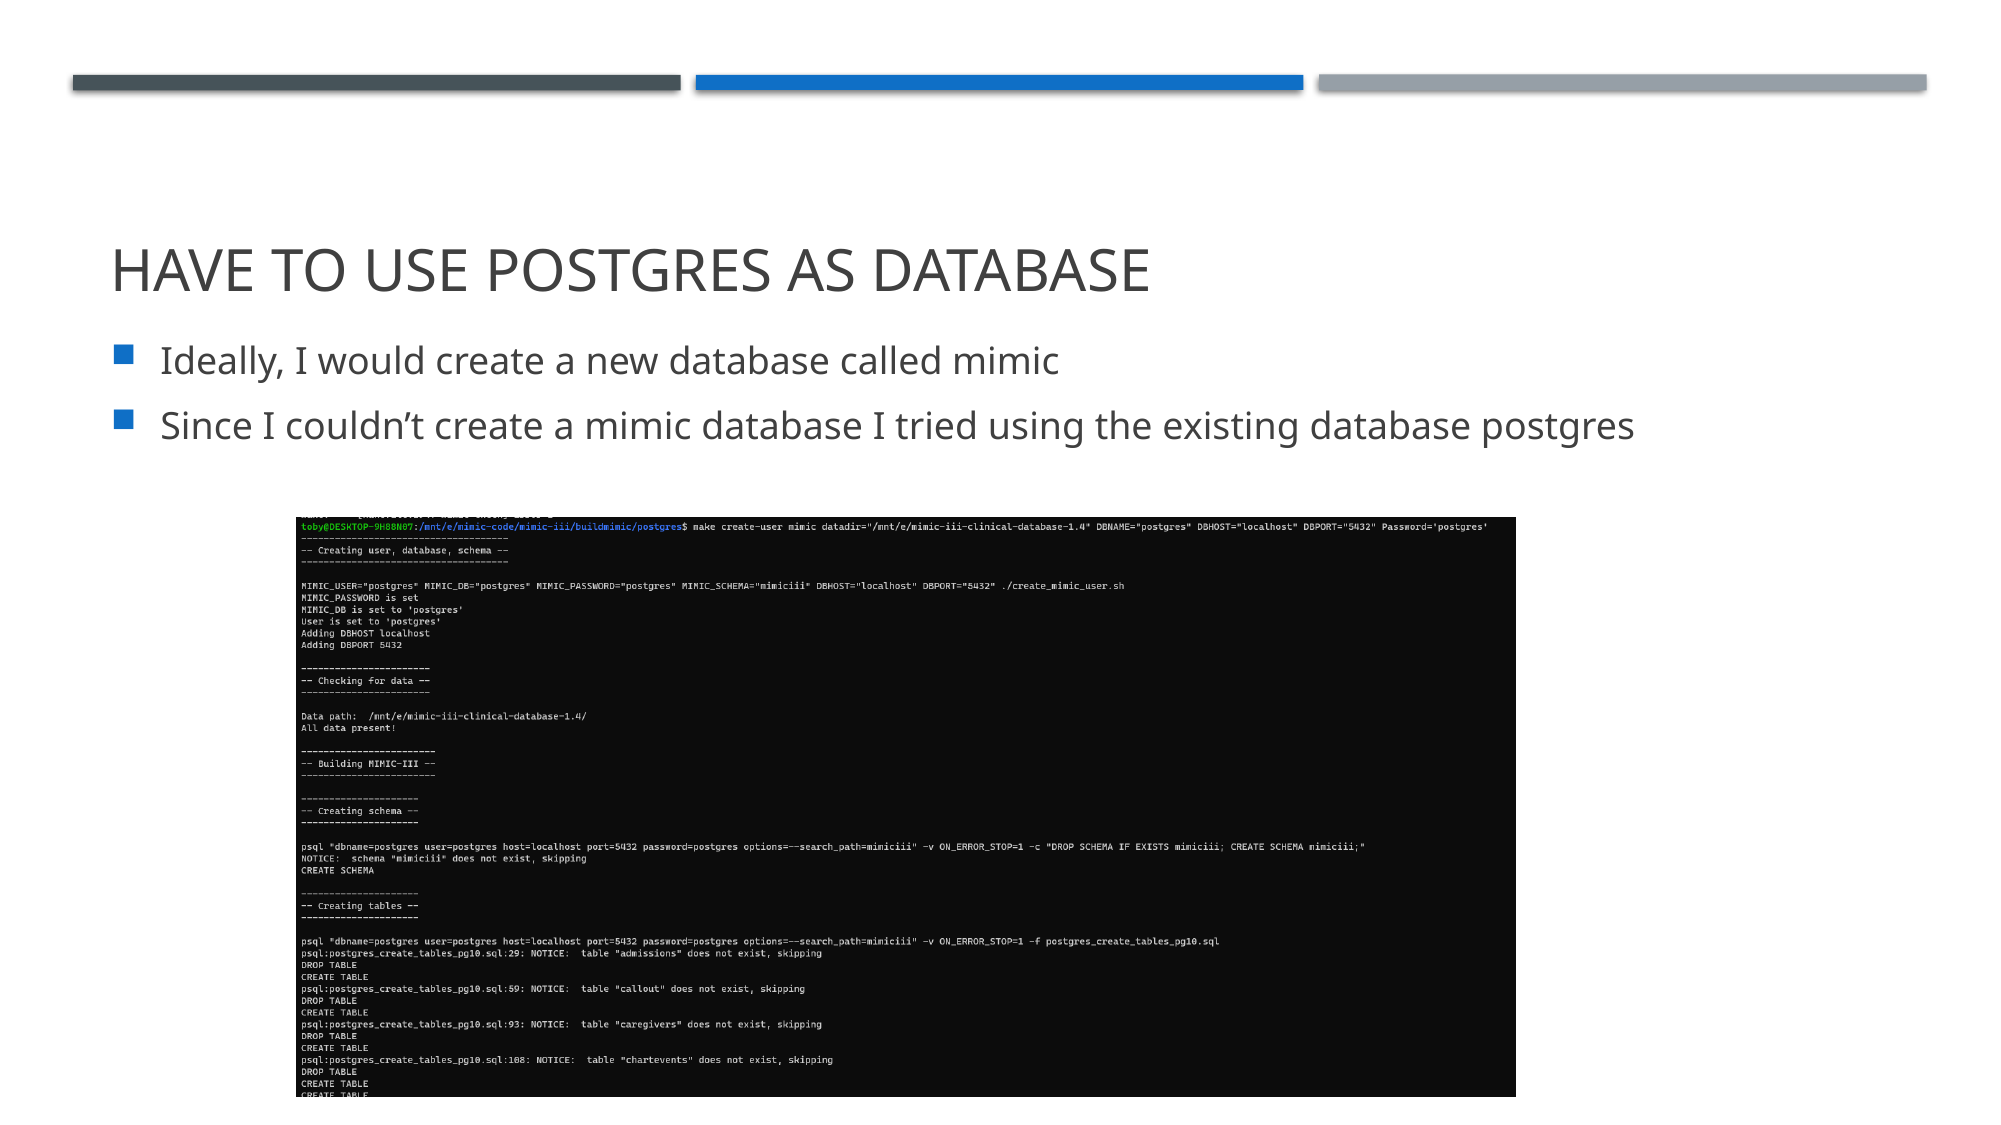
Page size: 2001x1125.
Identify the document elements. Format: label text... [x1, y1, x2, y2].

list Ideally, I would create a new database called mimic Since I couldn’t create a mimic database I tried using the existing database postgres [95, 93, 1905, 691]
picture [295, 517, 1517, 1097]
